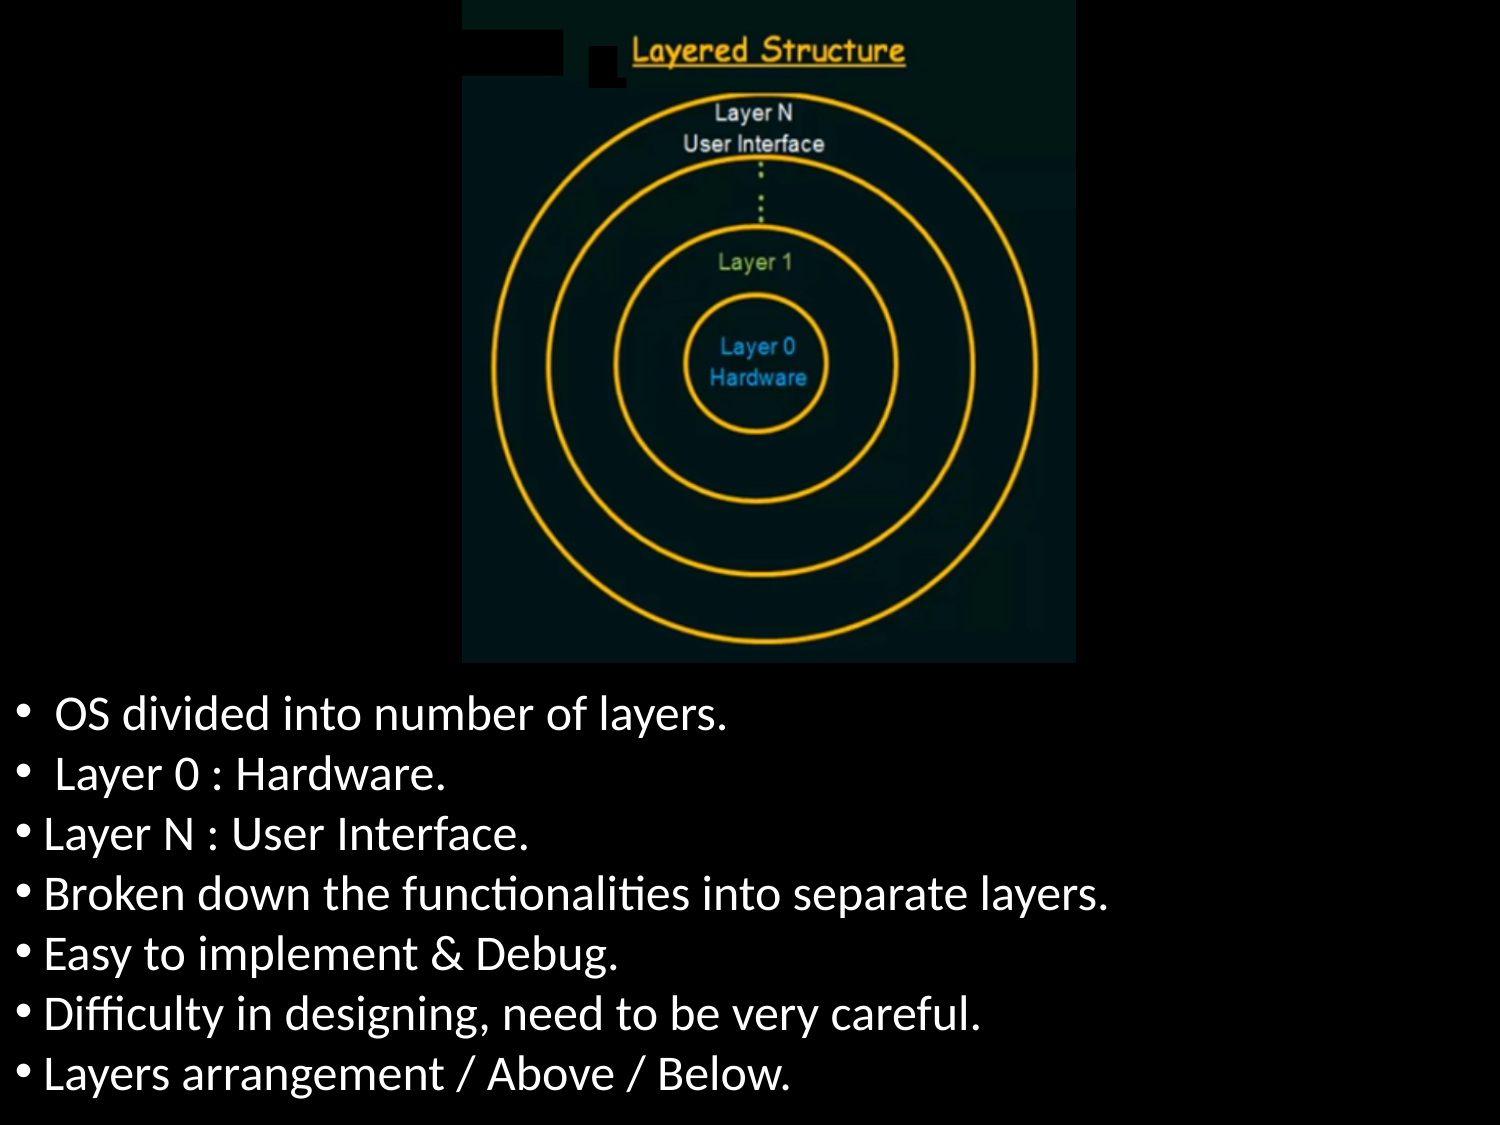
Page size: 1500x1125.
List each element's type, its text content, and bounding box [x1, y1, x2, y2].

picture [462, 0, 1077, 663]
text_box OS divided into number of layers. Layer 0 : Hardware. Layer N : User Interface. Broken down the functionalities into separate layers. Easy to implement & Debug. Difficulty in designing, need to be very careful. Layers arrangement / Above / Below. [0, 673, 1500, 1108]
